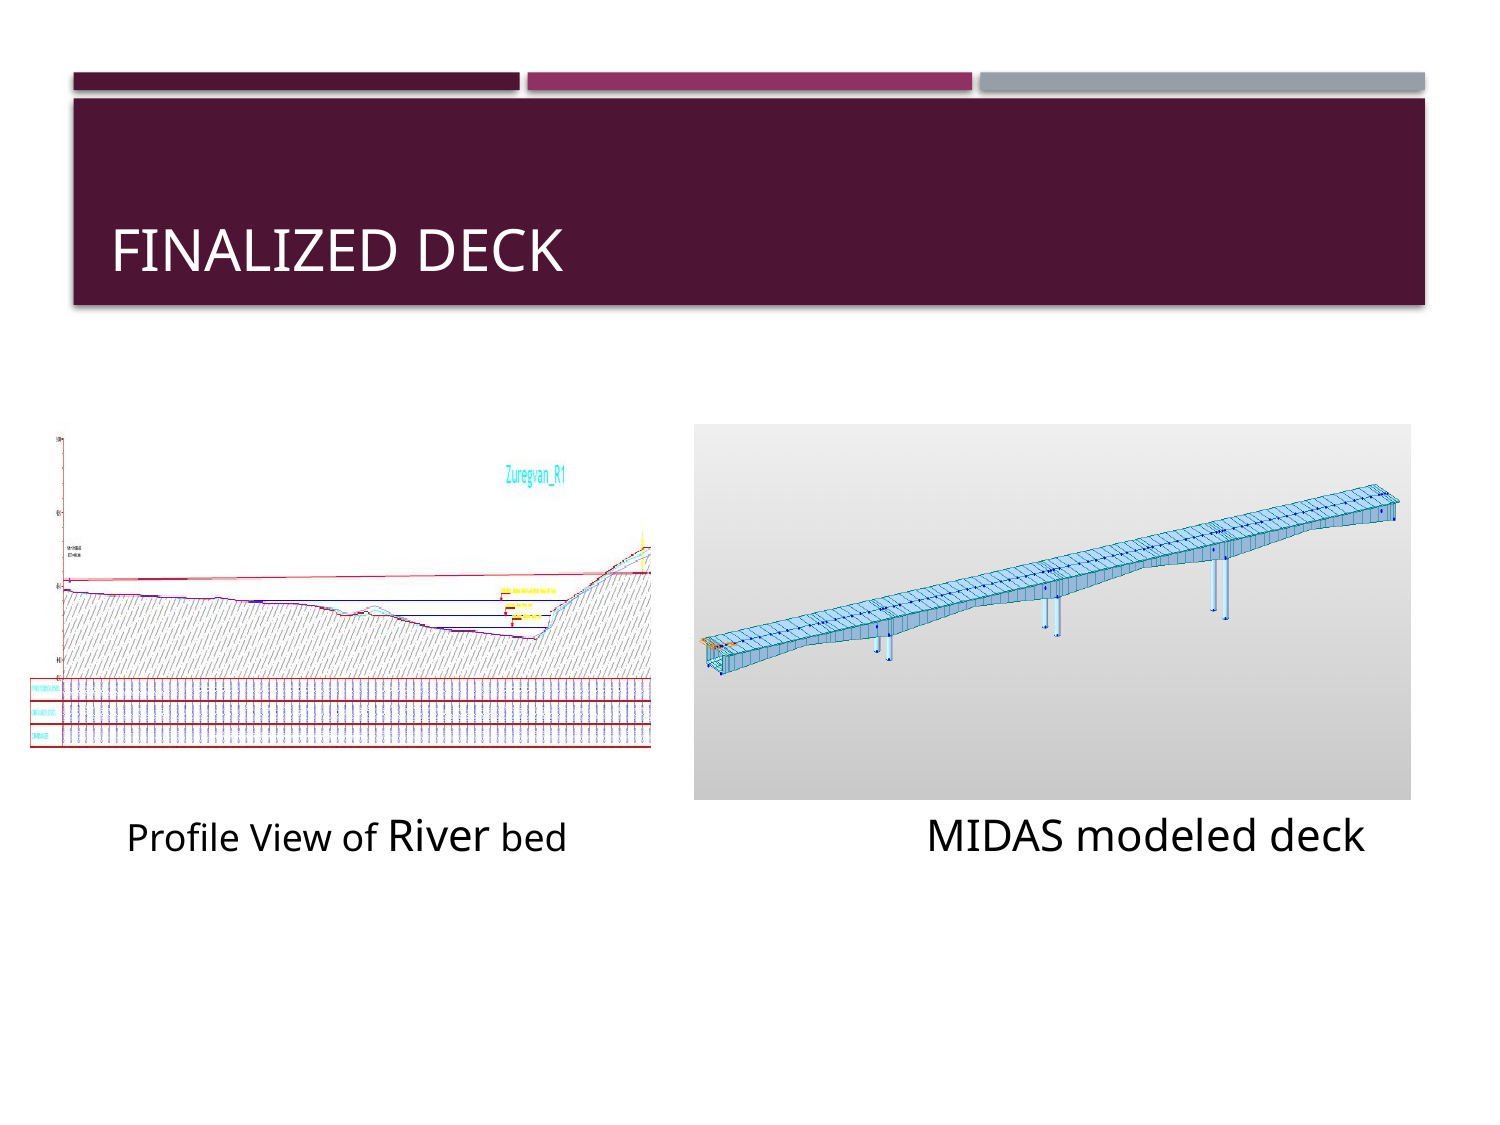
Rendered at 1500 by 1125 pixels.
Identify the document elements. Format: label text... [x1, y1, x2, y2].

picture [693, 423, 1412, 801]
title Finalized deck [95, 112, 1406, 291]
text_box Profile View of River bed [111, 812, 583, 868]
text_box MIDAS modeled deck [912, 812, 1381, 868]
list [21, 422, 652, 801]
